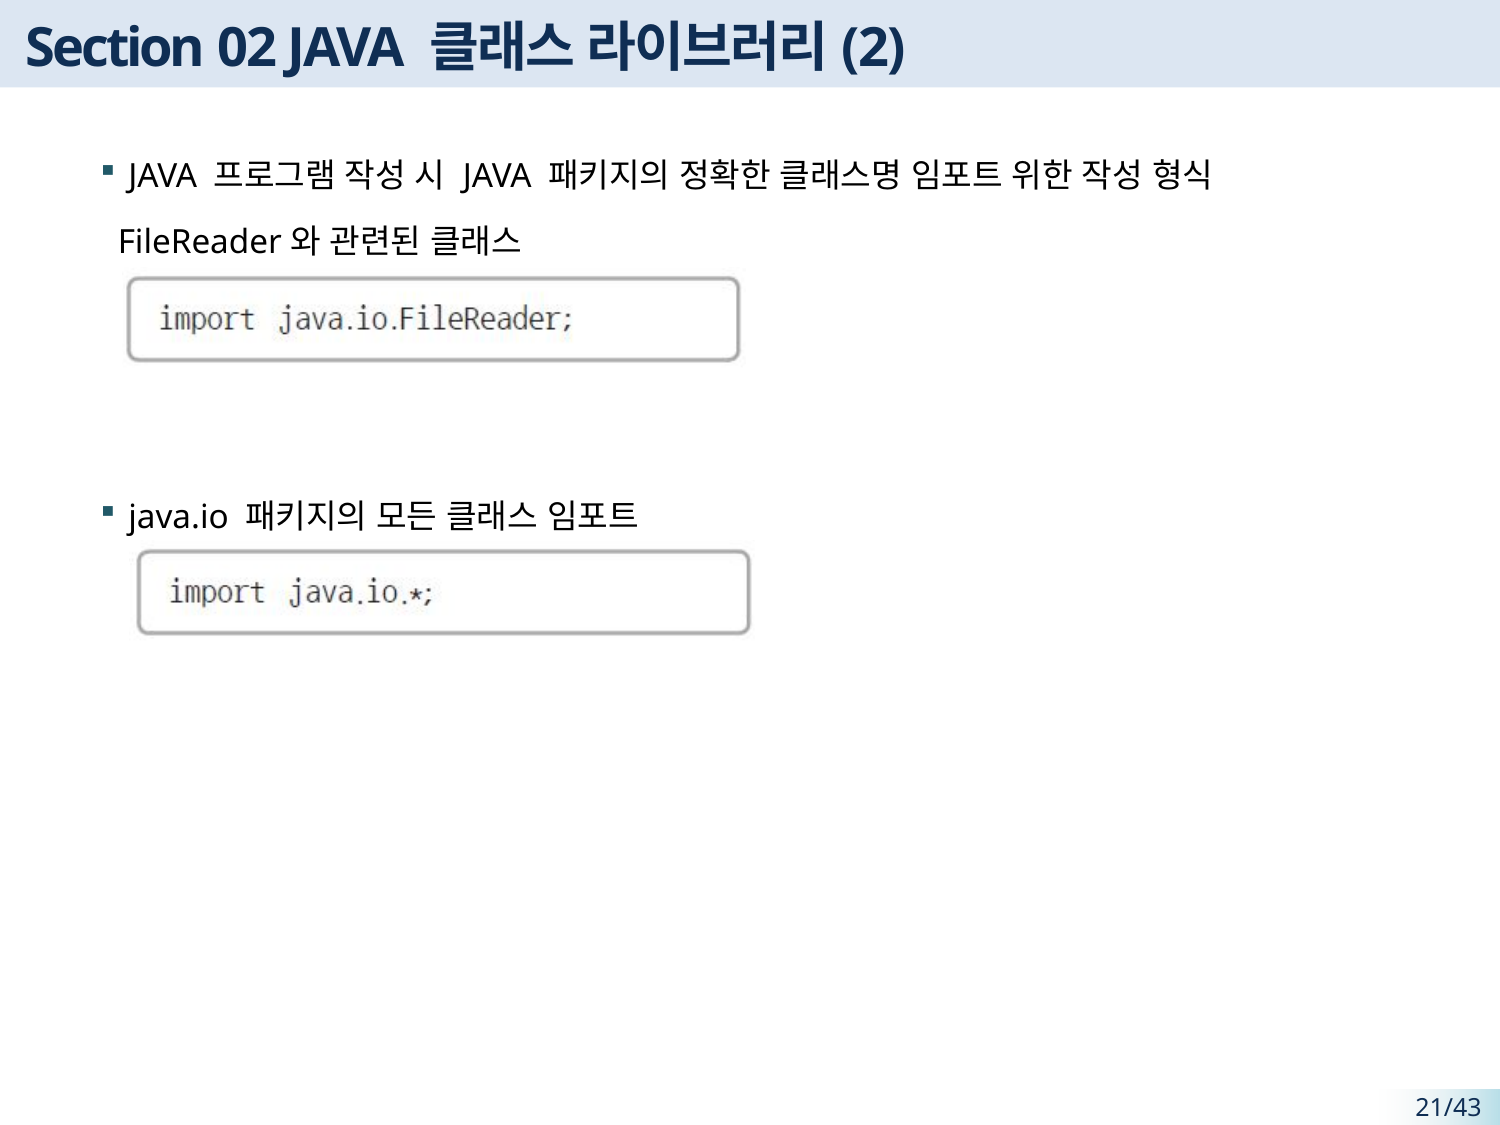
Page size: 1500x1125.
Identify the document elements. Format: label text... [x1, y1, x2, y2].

list JAVA 프로그램 작성 시 JAVA 패키지의 정확한 클래스명 임포트 위한 작성 형식 FileReader와 관련된 클래스 java.io 패키지의 모든 클래스 임포트 [10, 126, 1481, 1057]
picture [122, 266, 747, 369]
title Section 02 JAVA 클래스 라이브러리(2) [10, 5, 1288, 84]
picture [129, 540, 759, 643]
